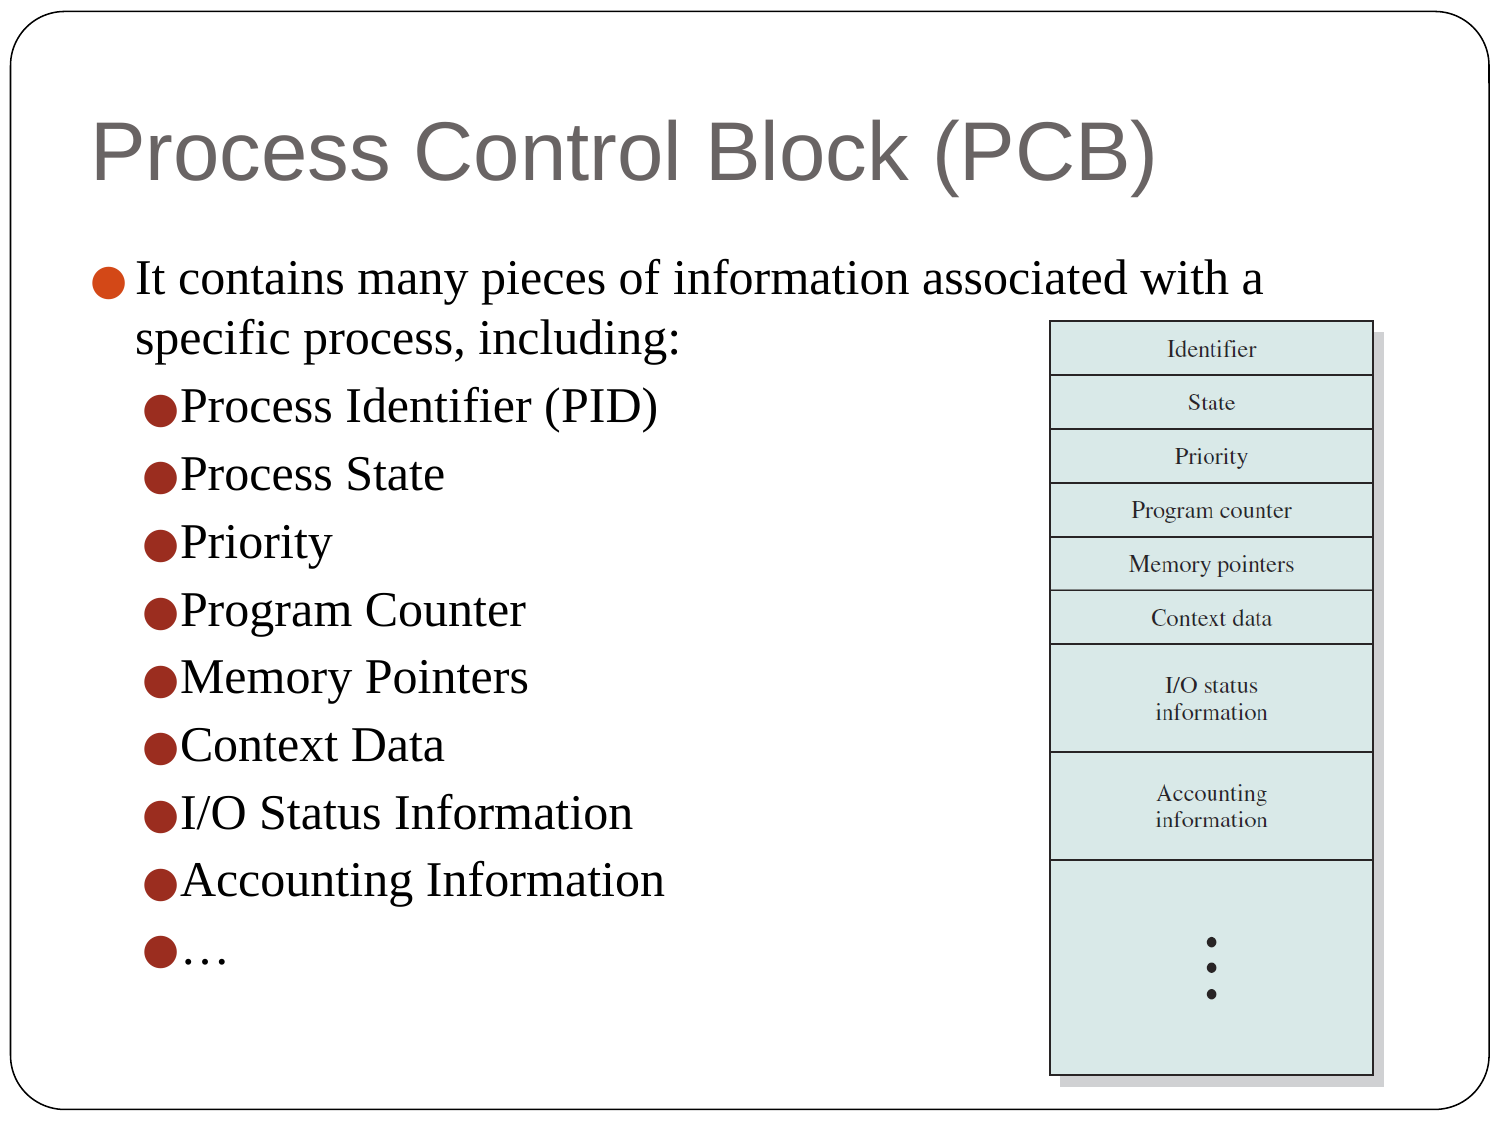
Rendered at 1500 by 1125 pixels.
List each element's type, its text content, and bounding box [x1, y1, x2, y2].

picture [1024, 312, 1399, 1097]
list It contains many pieces of information associated with a specific process, including: Process Identifier (PID) Process State Priority Program Counter Memory Pointers Context Data I/O Status Information Accounting Information … [75, 237, 1425, 988]
title Process Control Block (PCB) [75, 45, 1425, 213]
